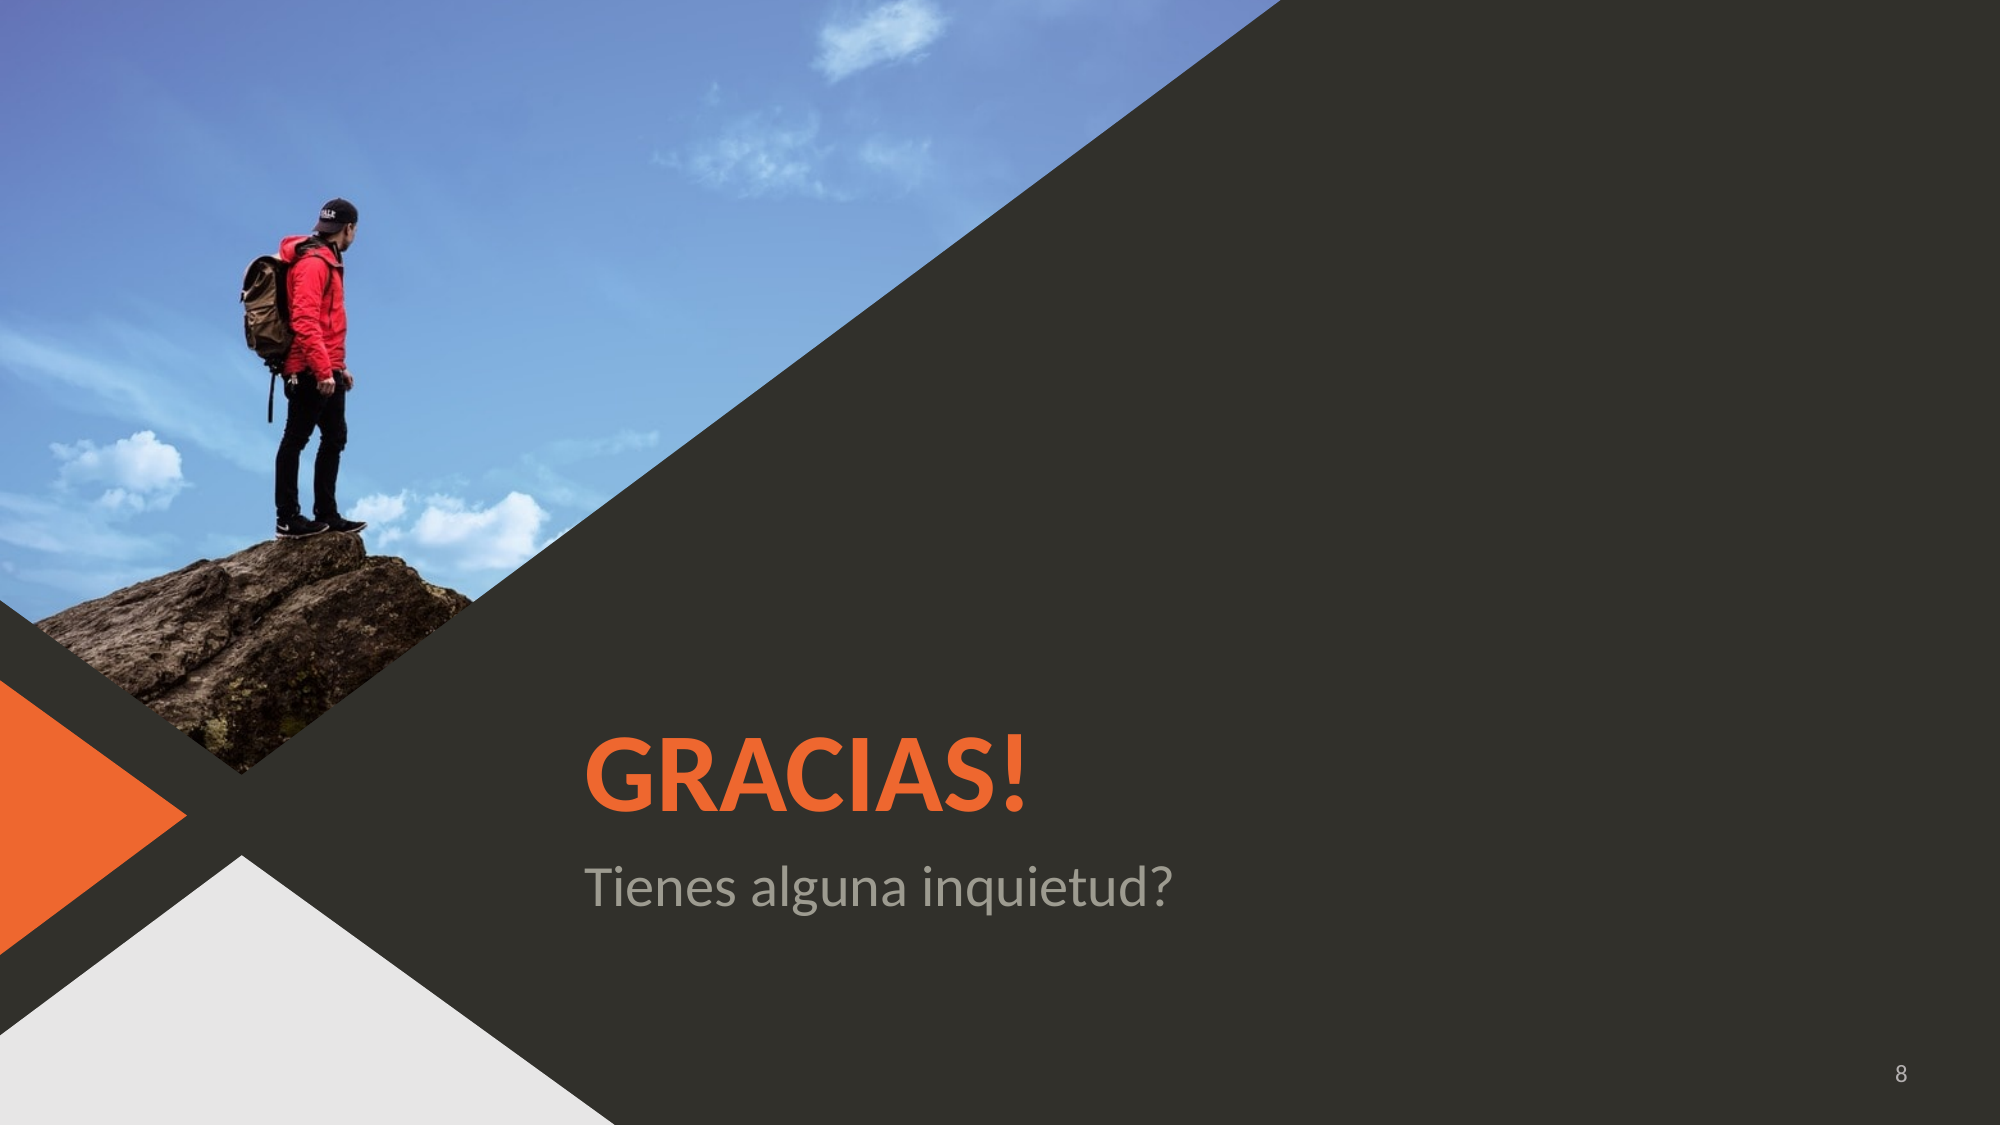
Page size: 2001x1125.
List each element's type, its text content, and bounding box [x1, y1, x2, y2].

subtitle Tienes alguna inquietud? [539, 848, 1923, 928]
slide_number 8 [1780, 1042, 1923, 1103]
title Gracias! [539, 668, 1923, 844]
picture [0, 0, 1281, 775]
